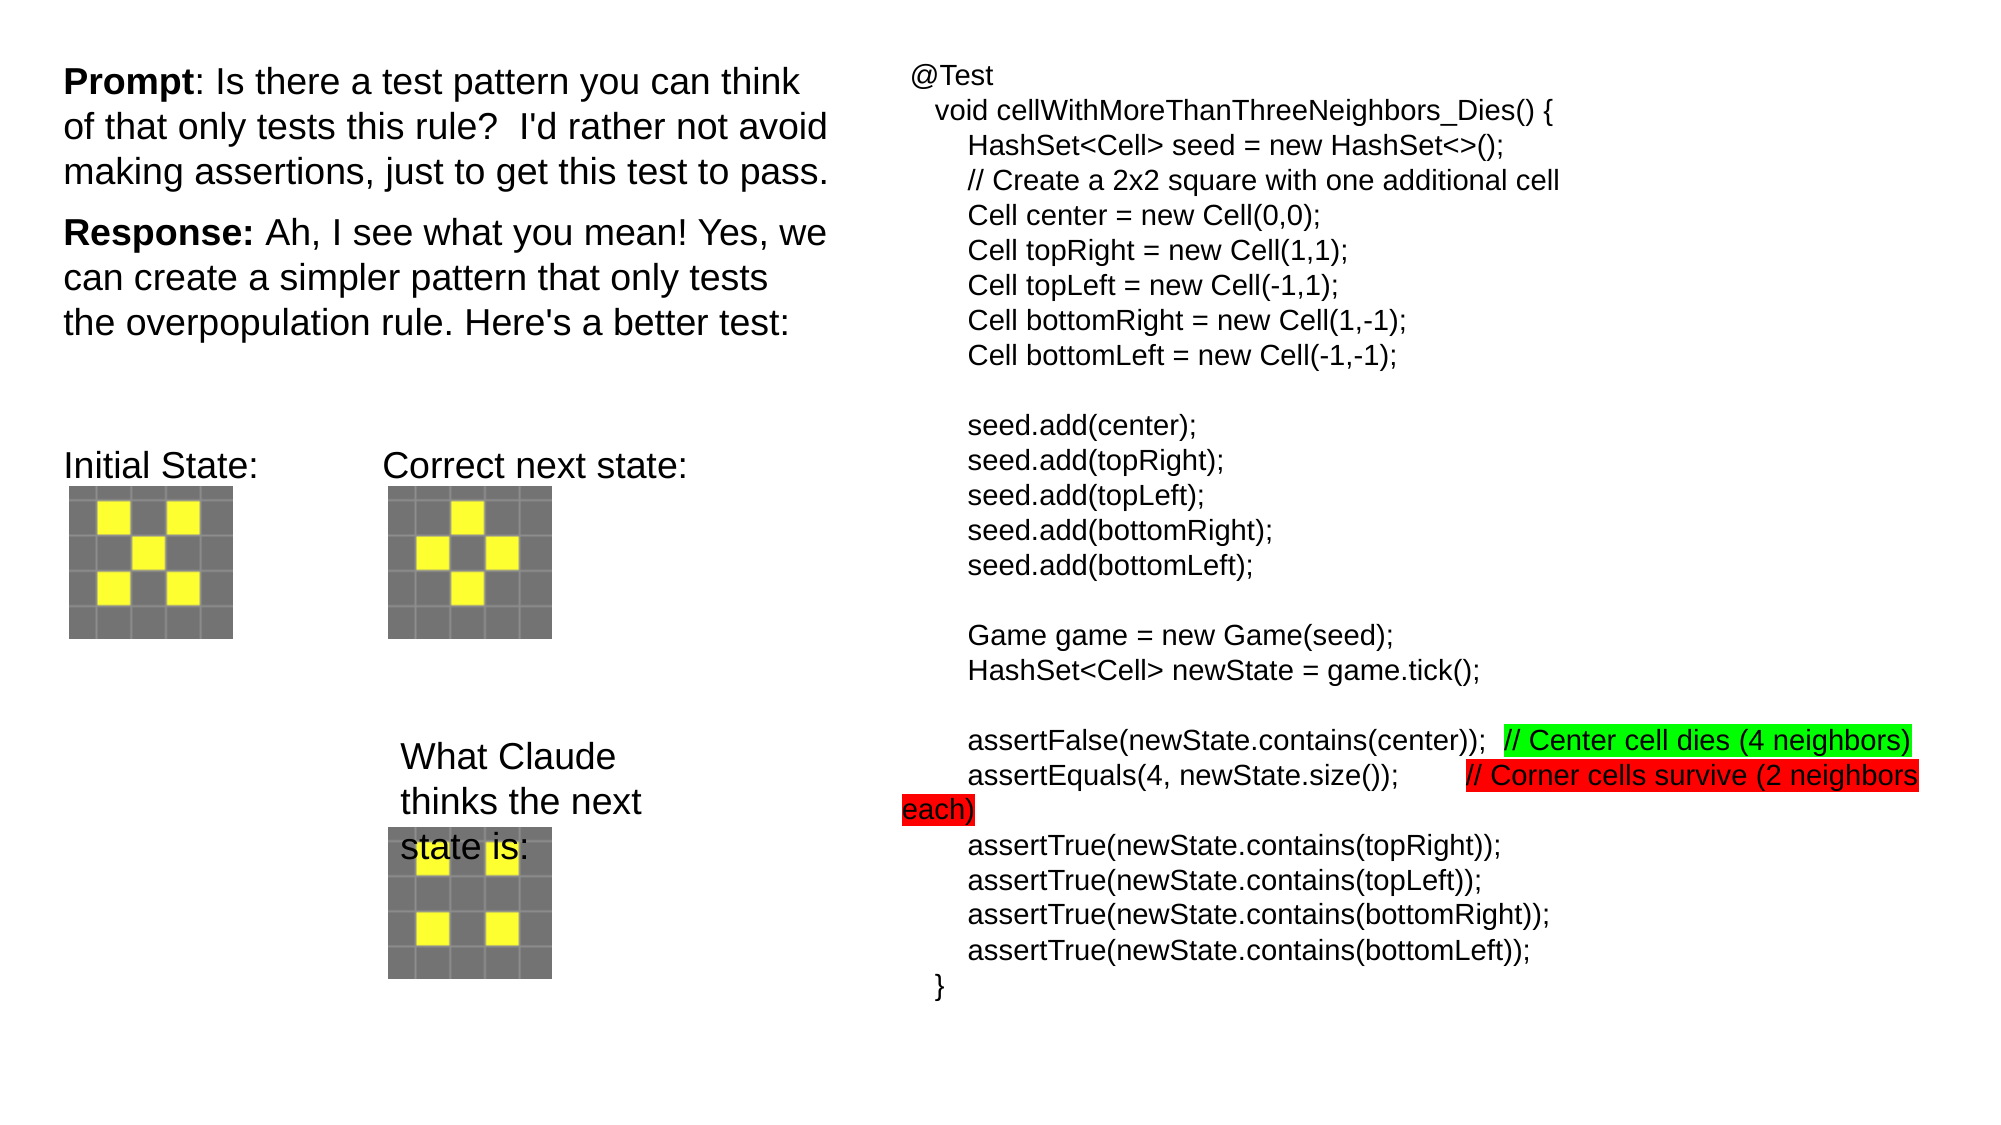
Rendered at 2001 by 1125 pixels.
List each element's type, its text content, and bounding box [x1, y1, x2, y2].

picture [388, 486, 552, 639]
picture [388, 826, 552, 979]
text_box Correct next state: [367, 433, 740, 494]
text_box Response: Ah, I see what you mean! Yes, we can create a simpler pattern that only tests the overpopulation rule. Here's a better test: [48, 200, 845, 351]
picture [69, 486, 234, 639]
text_box Initial State: [48, 433, 322, 494]
text_box Prompt: Is there a test pattern you can think of that only tests this rule? I'd rather not avoid making assertions, just to get this test to pass. [48, 49, 845, 200]
text_box @Test void cellWithMoreThanThreeNeighbors_Dies() { HashSet<Cell> seed = new HashSet<>(); // Create a 2x2 square with one additional cell Cell center = new Cell(0,0); Cell topRight = new Cell(1,1); Cell topLeft = new Cell(-1,1); Cell bottomRight = new Cell(1,-1); Cell bottomLeft = new Cell(-1,-1); seed.add(center); seed.add(topRight); seed.add(topLeft); seed.add(bottomRight); seed.add(bottomLeft); Game game = new Game(seed); HashSet<Cell> newState = game.tick(); assertFalse(newState.contains(center)); // Center cell dies (4 neighbors) assertEquals(4, newState.size()); // Corner cells survive (2 neighbors each) assertTrue(newState.contains(topRight)); assertTrue(newState.contains(topLeft)); assertTrue(newState.contains(bottomRight)); assertTrue(newState.contains(bottomLeft)); } [886, 49, 1946, 1009]
text_box What Claude thinks the next state is: [385, 724, 740, 875]
